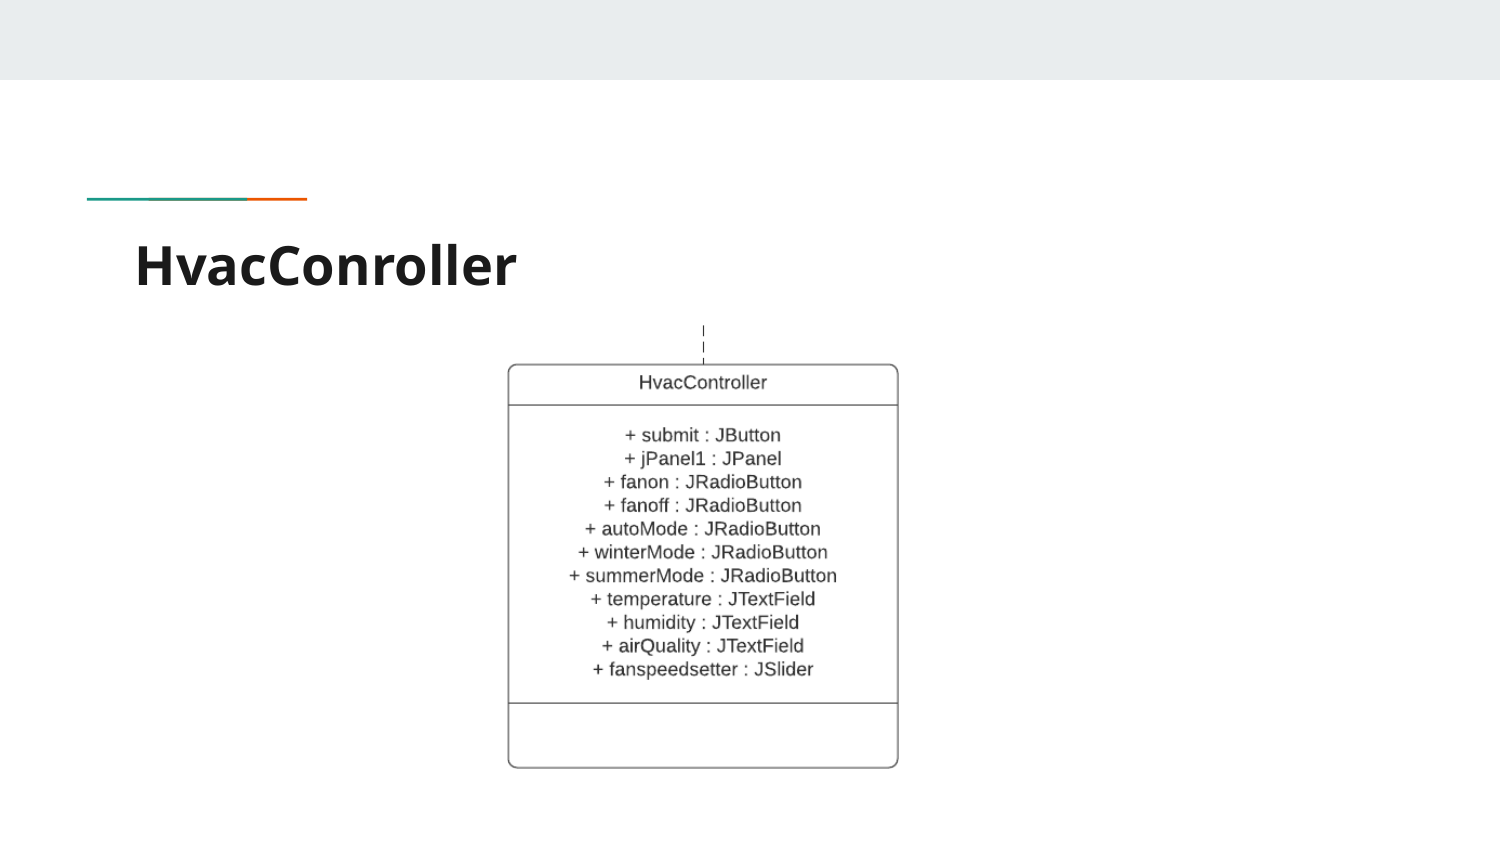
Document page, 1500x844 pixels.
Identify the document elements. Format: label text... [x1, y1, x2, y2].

title HvacConroller [119, 216, 1381, 305]
picture [465, 320, 942, 811]
